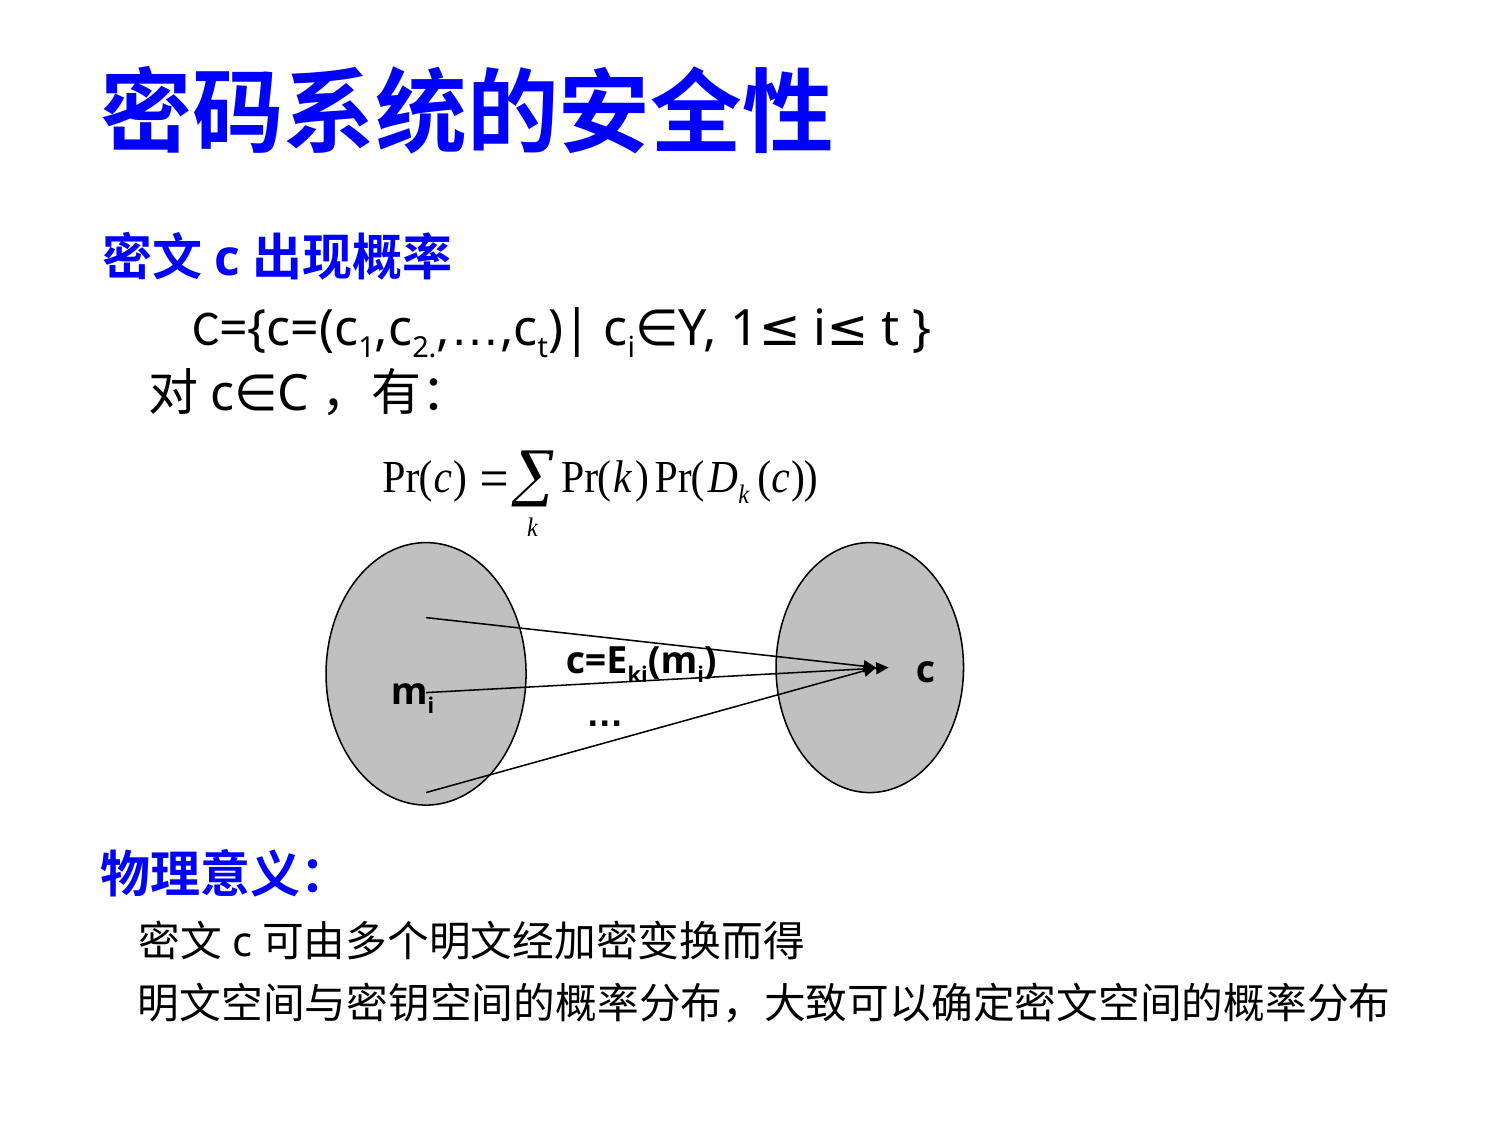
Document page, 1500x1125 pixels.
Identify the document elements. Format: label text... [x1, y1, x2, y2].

list 密文c出现概率 C={c=(c1,c2.,…,ct)| ci∈Y, 1≤ i≤ t } 对c∈C，有： [87, 224, 1263, 450]
title 密码系统的安全性 [85, 55, 1364, 163]
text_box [325, 542, 964, 806]
text_box 物理意义： 密文c可由多个明文经加密变换而得 明文空间与密钥空间的概率分布，大致可以确定密文空间的概率分布 [85, 819, 1461, 1035]
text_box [375, 442, 827, 540]
